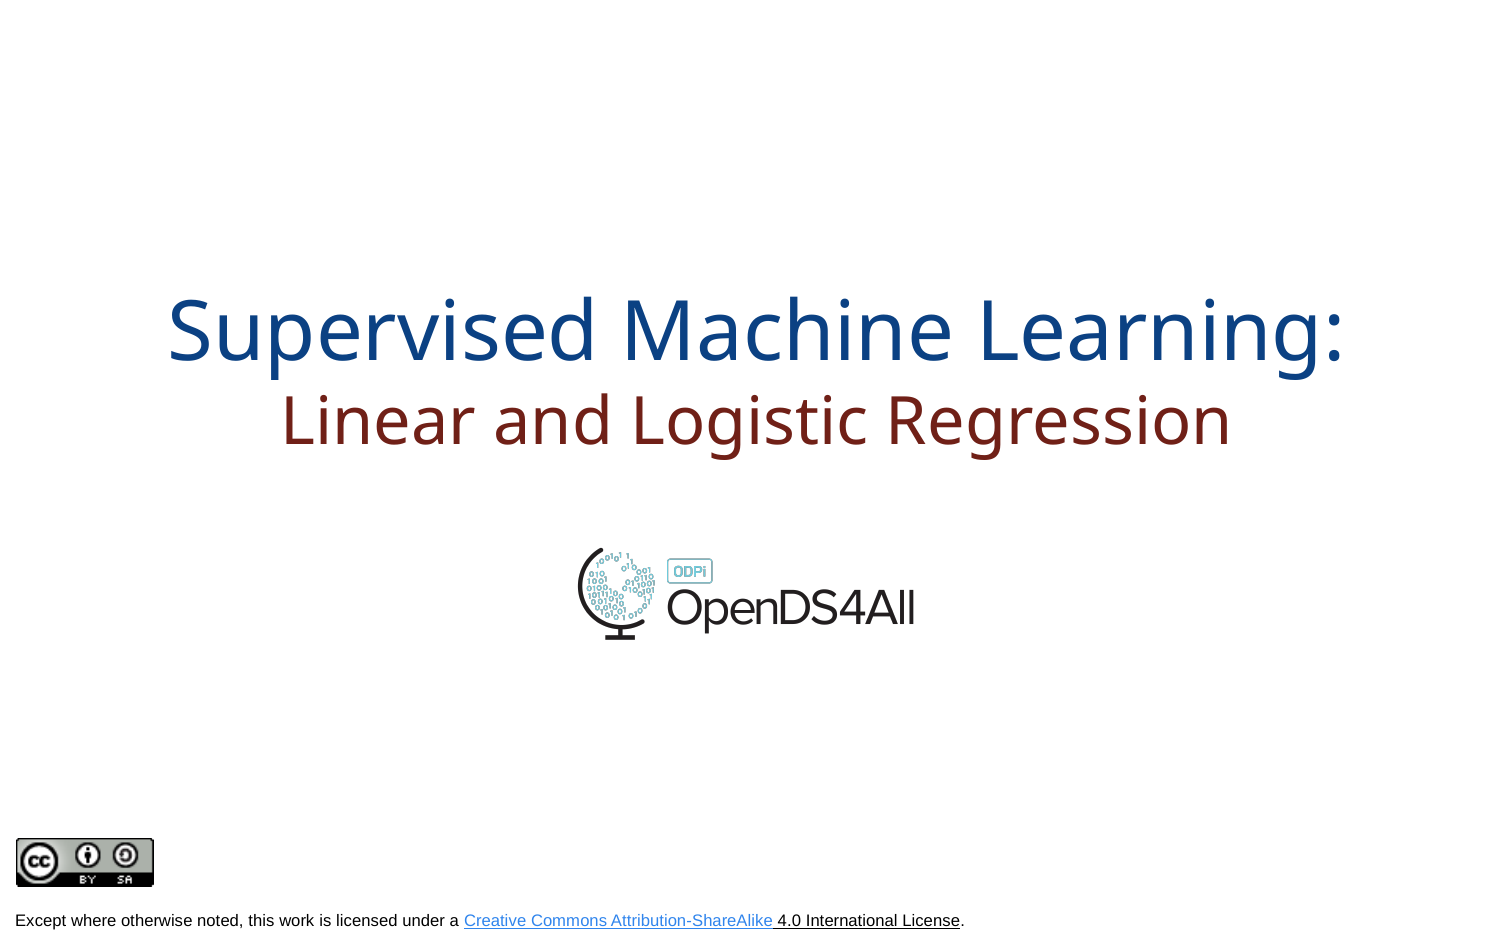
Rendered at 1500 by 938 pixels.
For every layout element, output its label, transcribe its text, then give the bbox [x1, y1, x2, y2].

title Supervised Machine Learning: Linear and Logistic Regression [99, 188, 1416, 547]
picture [16, 838, 154, 887]
picture [574, 545, 917, 641]
